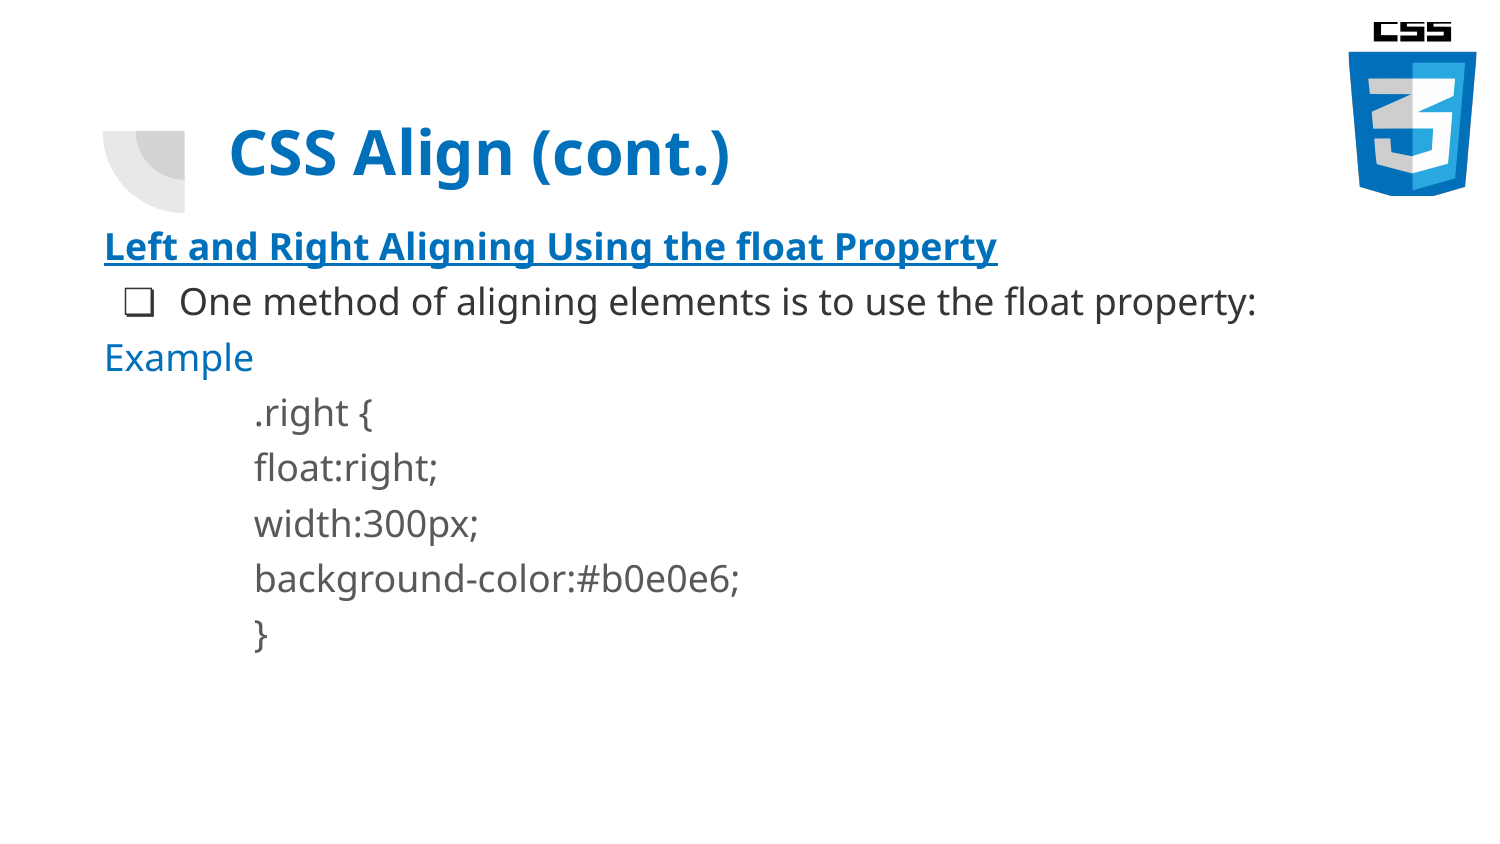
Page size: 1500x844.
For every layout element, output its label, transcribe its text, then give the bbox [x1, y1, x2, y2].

title CSS Align (cont.) [213, 98, 1500, 208]
title Left and Right Aligning Using the float Property One method of aligning elements is to use the float property: Example .right { float:right; width:300px; background-color:#b0e0e6; } [88, 207, 1464, 844]
picture [1348, 22, 1477, 196]
